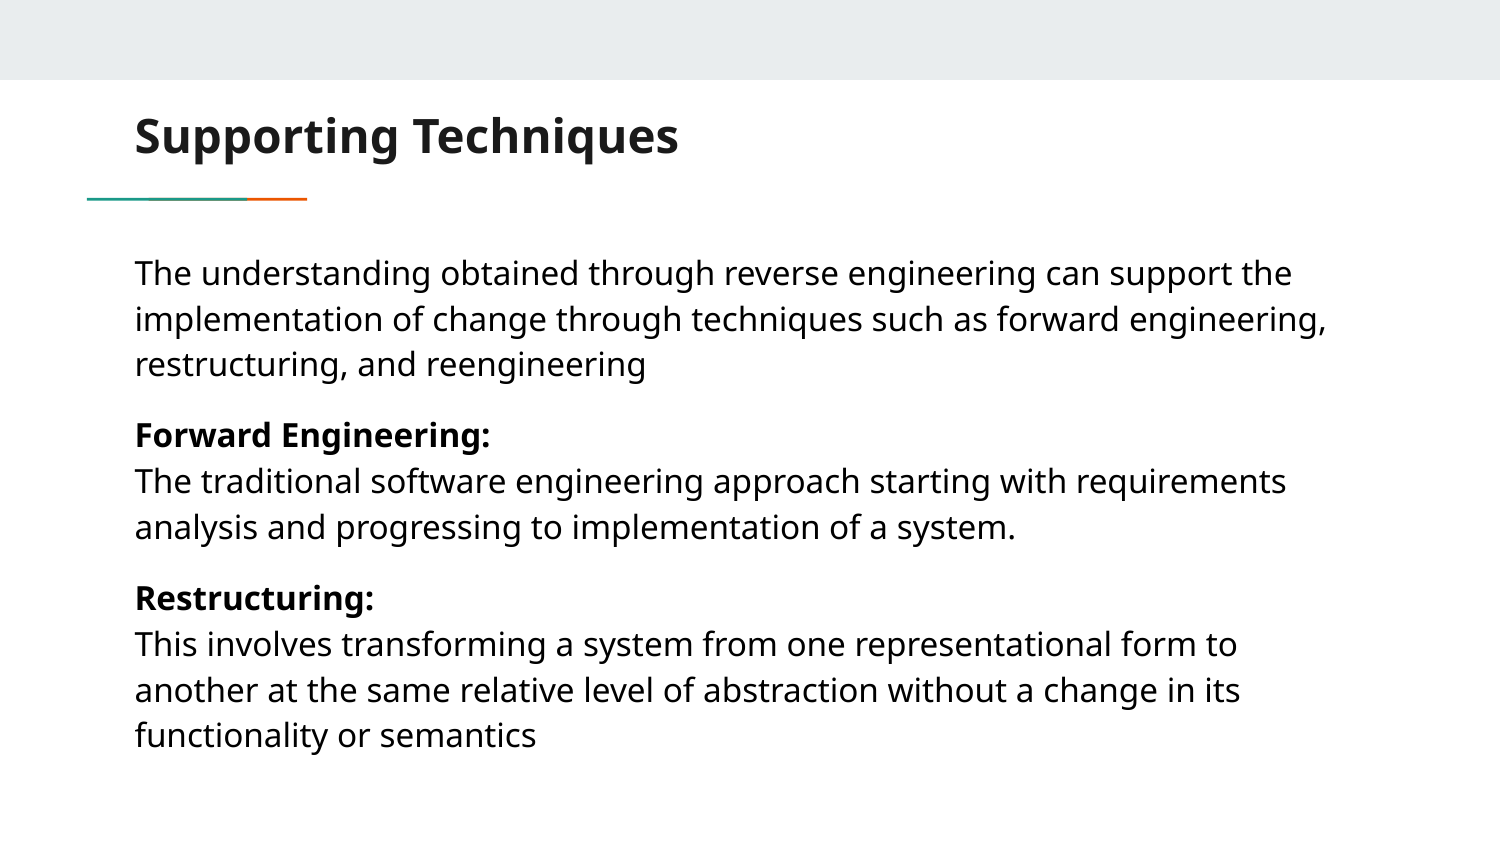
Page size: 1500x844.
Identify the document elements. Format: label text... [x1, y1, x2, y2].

title Supporting Techniques [119, 91, 1381, 180]
list The understanding obtained through reverse engineering can support the implementation of change through techniques such as forward engineering, restructuring, and reengineering Forward Engineering: The traditional software engineering approach starting with requirements analysis and progressing to implementation of a system. Restructuring: This involves transforming a system from one representational form to another at the same relative level of abstraction without a change in its functionality or semantics [119, 230, 1381, 837]
